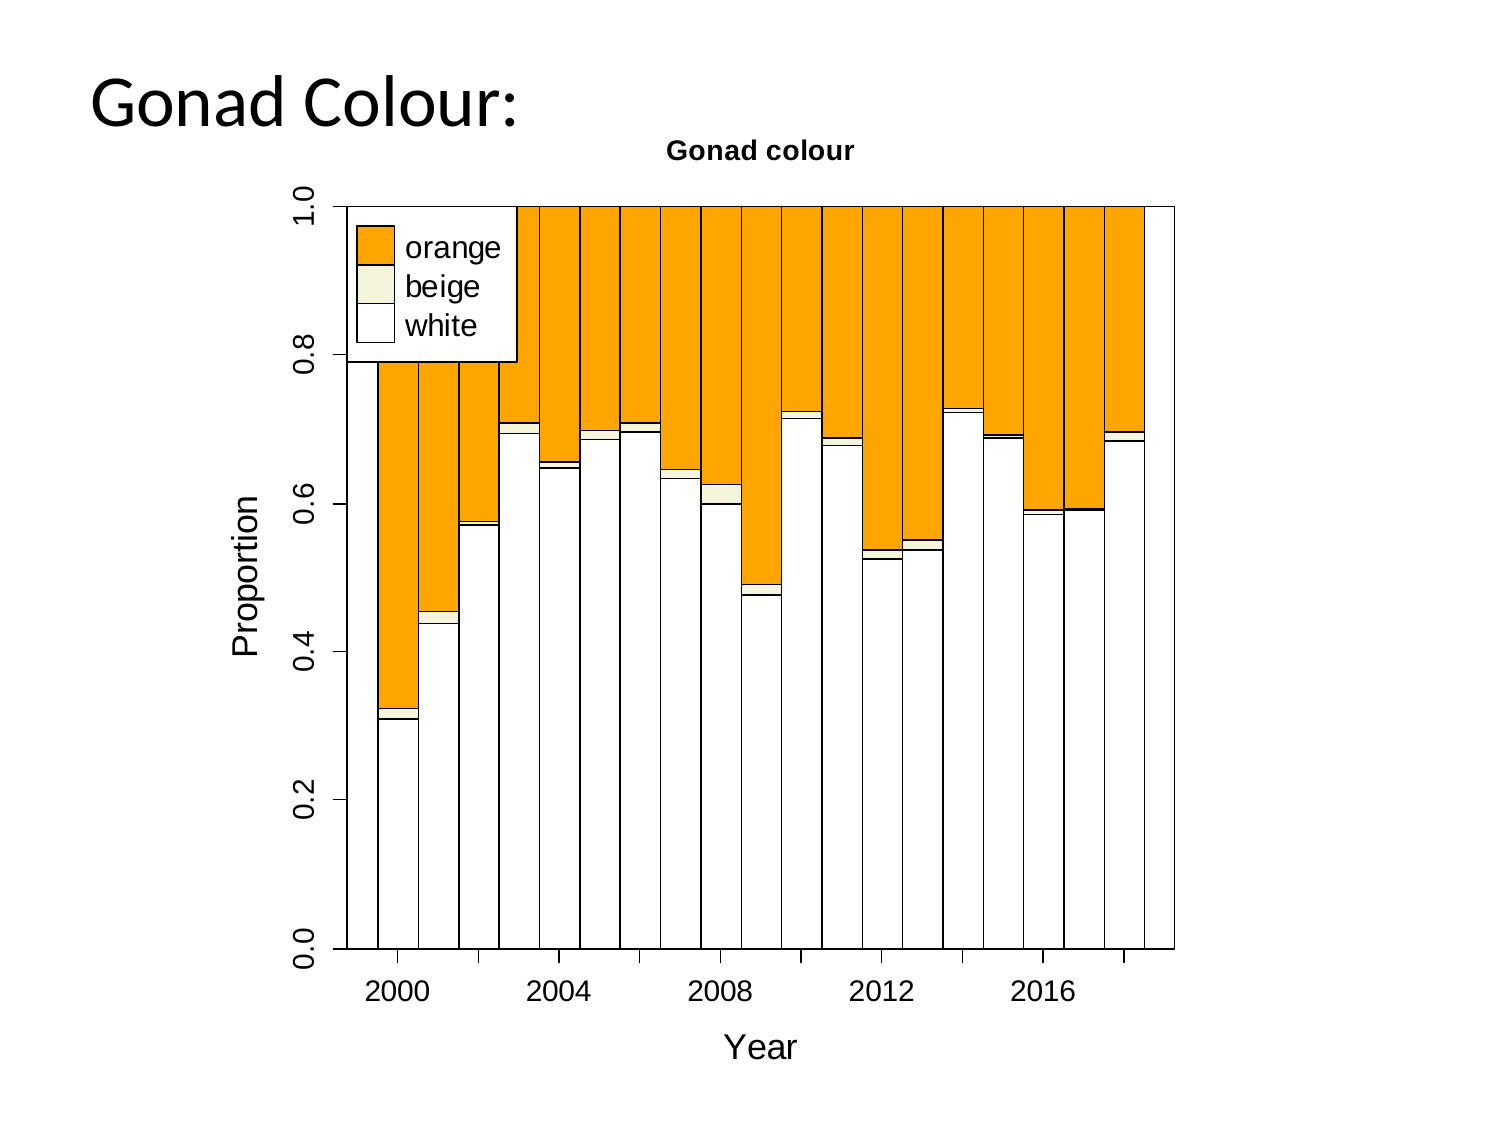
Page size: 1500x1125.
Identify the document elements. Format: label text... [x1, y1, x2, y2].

title Gonad Colour: [75, 45, 1425, 149]
picture [229, 89, 1235, 1095]
